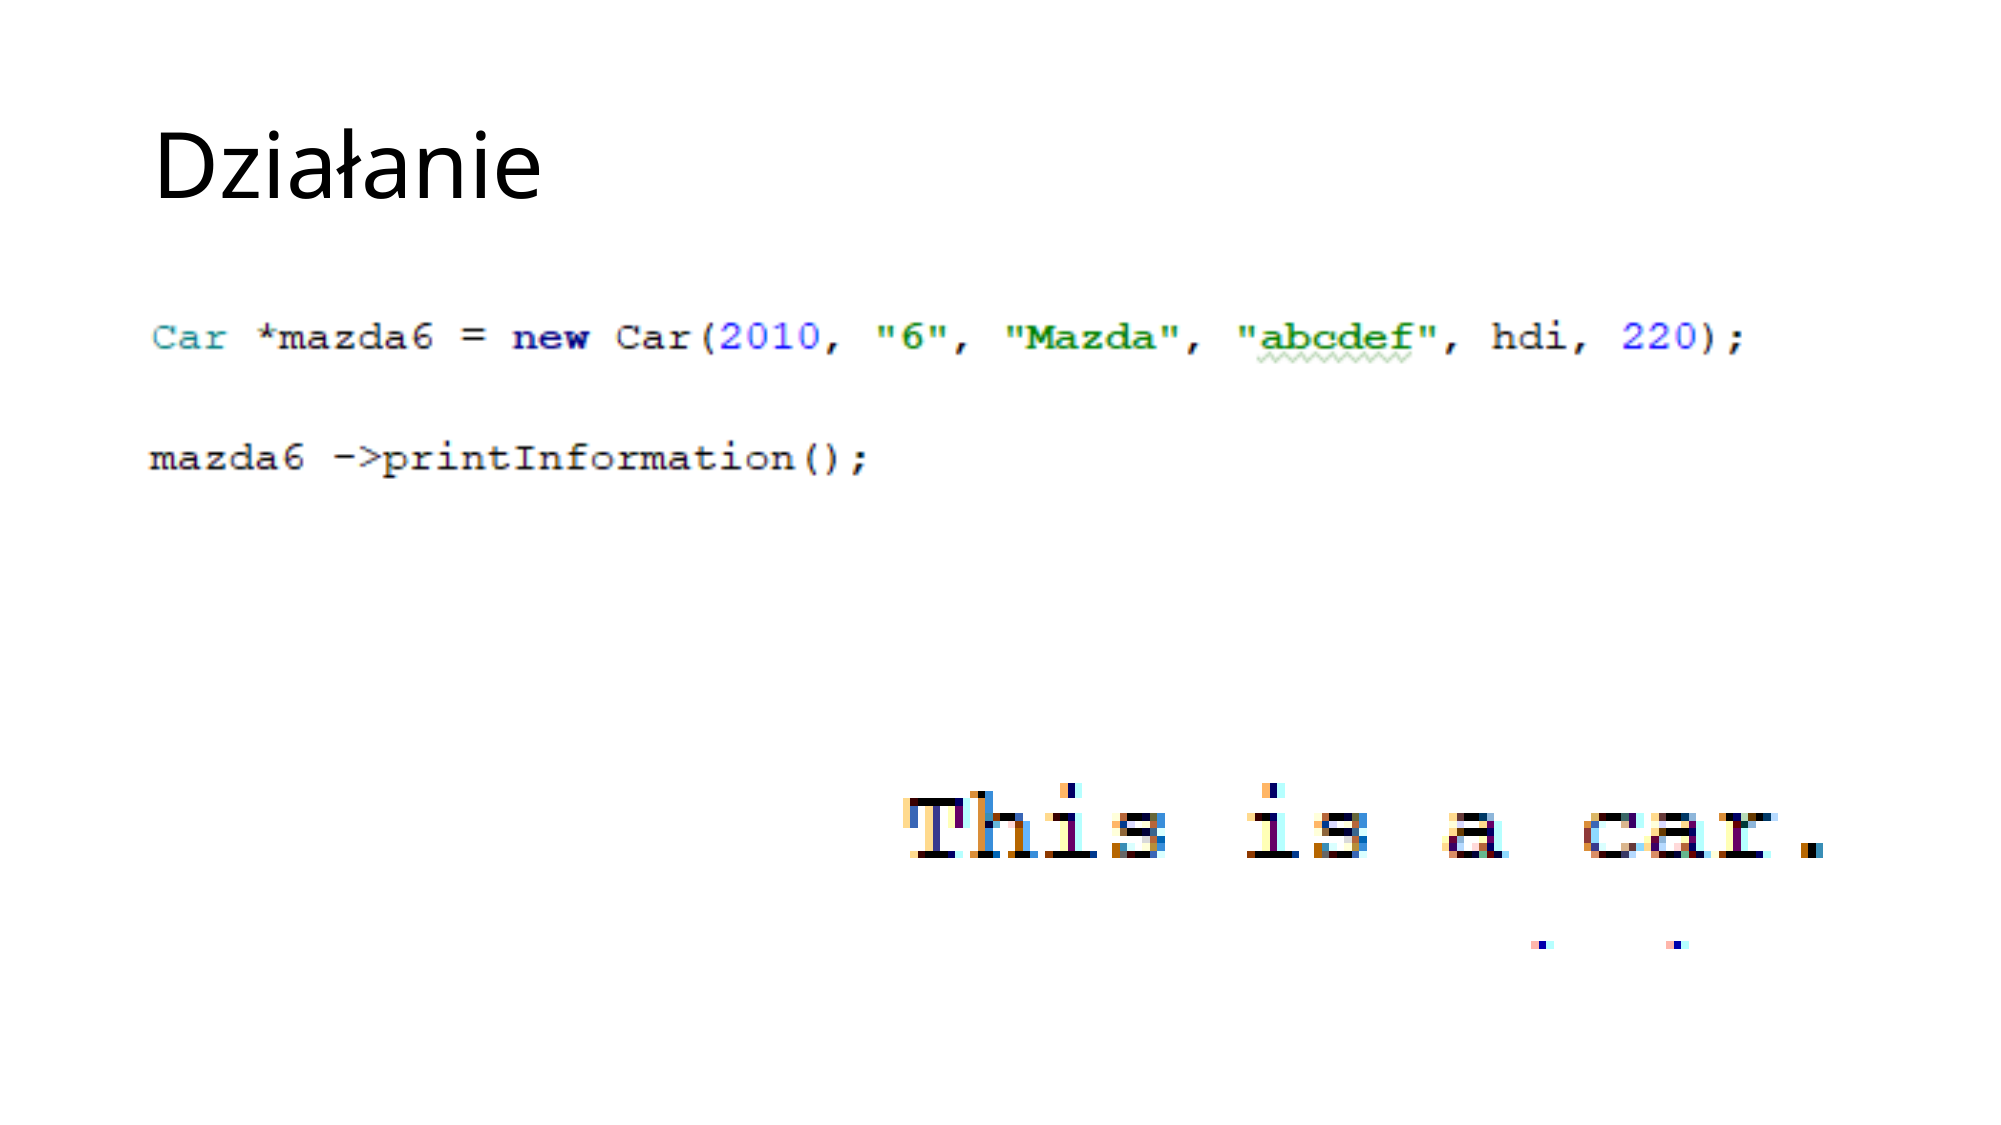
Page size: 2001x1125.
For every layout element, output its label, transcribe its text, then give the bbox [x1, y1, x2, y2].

picture [89, 272, 1805, 545]
picture [851, 731, 1951, 949]
title Działanie [137, 59, 1863, 278]
